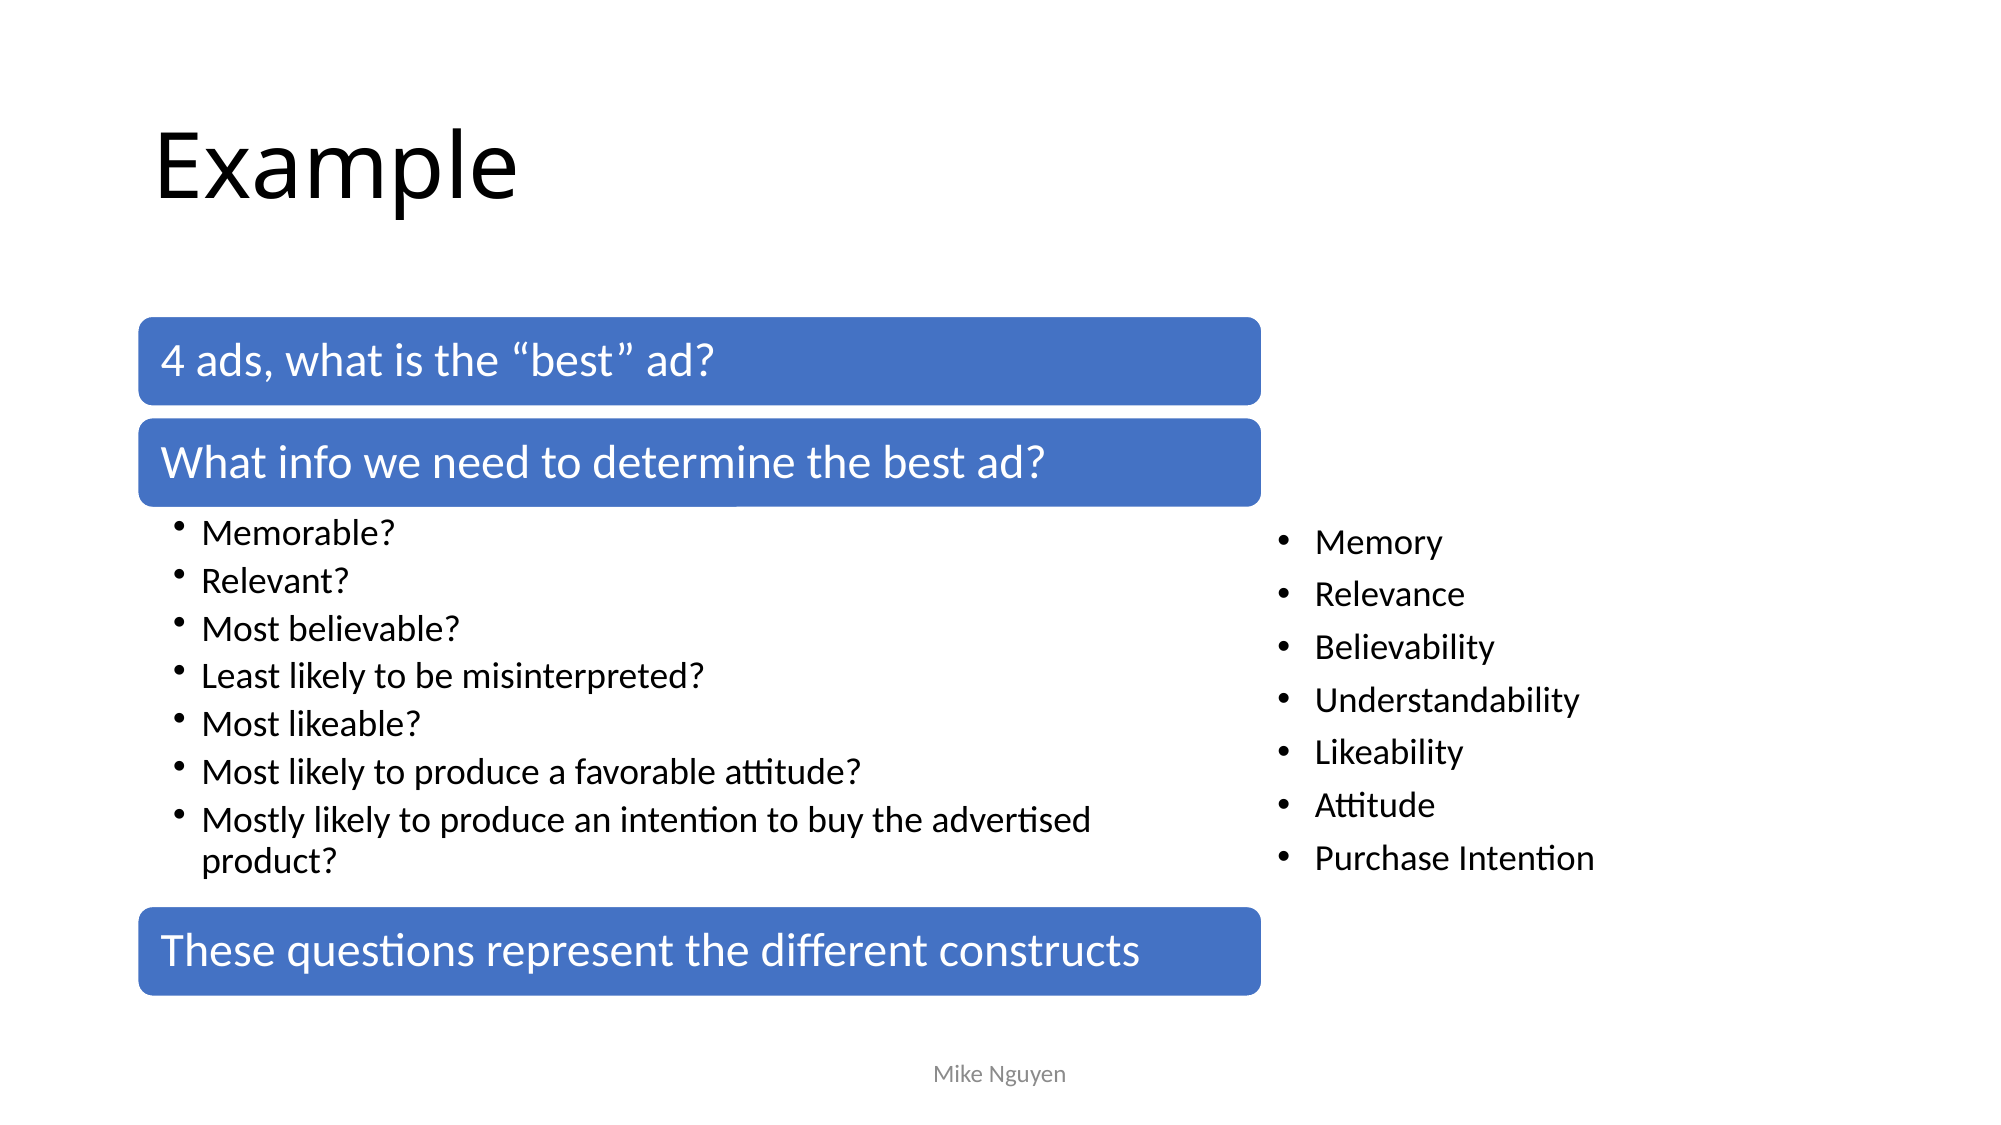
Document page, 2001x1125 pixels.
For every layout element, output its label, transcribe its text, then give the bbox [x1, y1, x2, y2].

footer Mike Nguyen [662, 1042, 1338, 1103]
text_box Memory Relevance Believability Understandability Likeability Attitude Purchase Intention [1263, 515, 1896, 886]
title Example [137, 59, 1863, 278]
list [137, 299, 1263, 1014]
